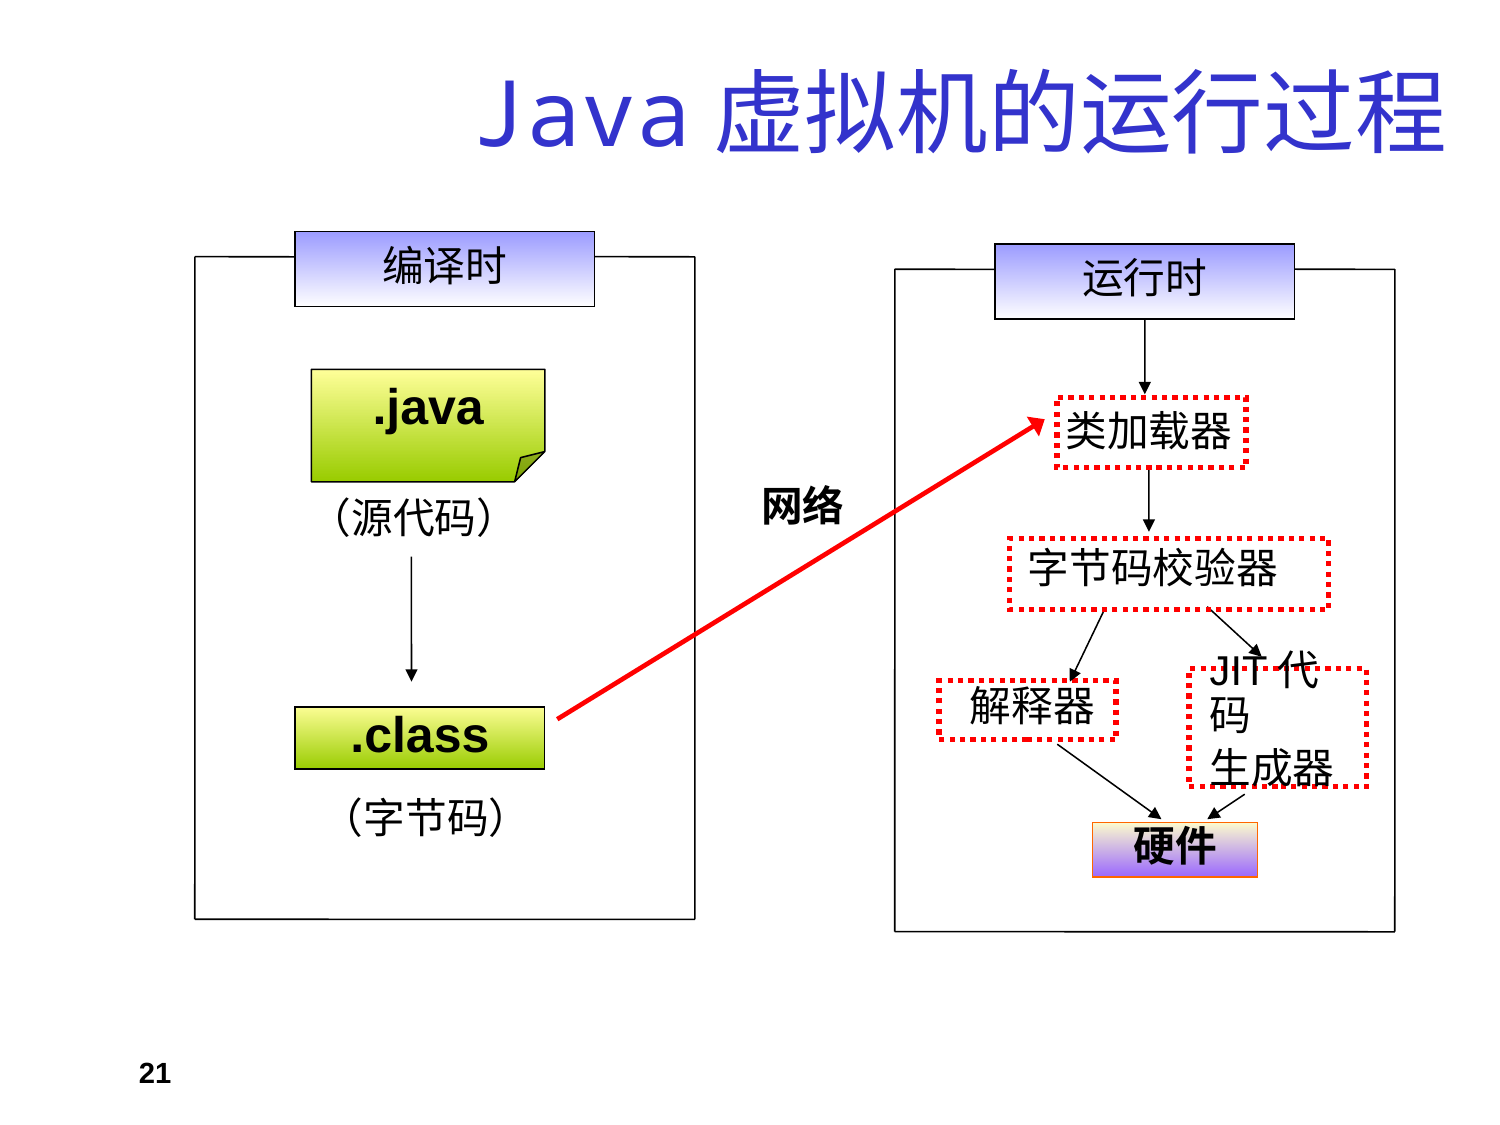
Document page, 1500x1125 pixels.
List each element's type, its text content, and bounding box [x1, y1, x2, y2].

text_box [405, 556, 418, 682]
slide_number 21 [123, 1046, 474, 1083]
text_box 网络 [644, 481, 962, 537]
text_box [1069, 610, 1105, 681]
text_box .java [311, 369, 545, 482]
text_box （字节码） [307, 794, 624, 849]
text_box 类加载器 [990, 406, 1308, 462]
text_box 硬件 [1092, 822, 1258, 878]
title Java虚拟机的运行过程 [112, 42, 1463, 173]
text_box （源代码） [294, 494, 612, 549]
text_box 编译时 [294, 231, 595, 307]
text_box [1138, 319, 1152, 395]
text_box 运行时 [994, 244, 1295, 320]
text_box [1057, 462, 1247, 468]
text_box [1009, 538, 1329, 610]
text_box JIT代码 生成器 [1194, 641, 1370, 800]
text_box [939, 680, 1117, 740]
text_box [1142, 468, 1156, 532]
text_box .class [294, 706, 545, 770]
text_box 字节码校验器 [994, 544, 1312, 599]
text_box 解释器 [944, 681, 1120, 737]
text_box [1057, 397, 1247, 406]
text_box [1189, 668, 1194, 787]
text_box [1057, 744, 1162, 820]
text_box [1207, 800, 1237, 820]
